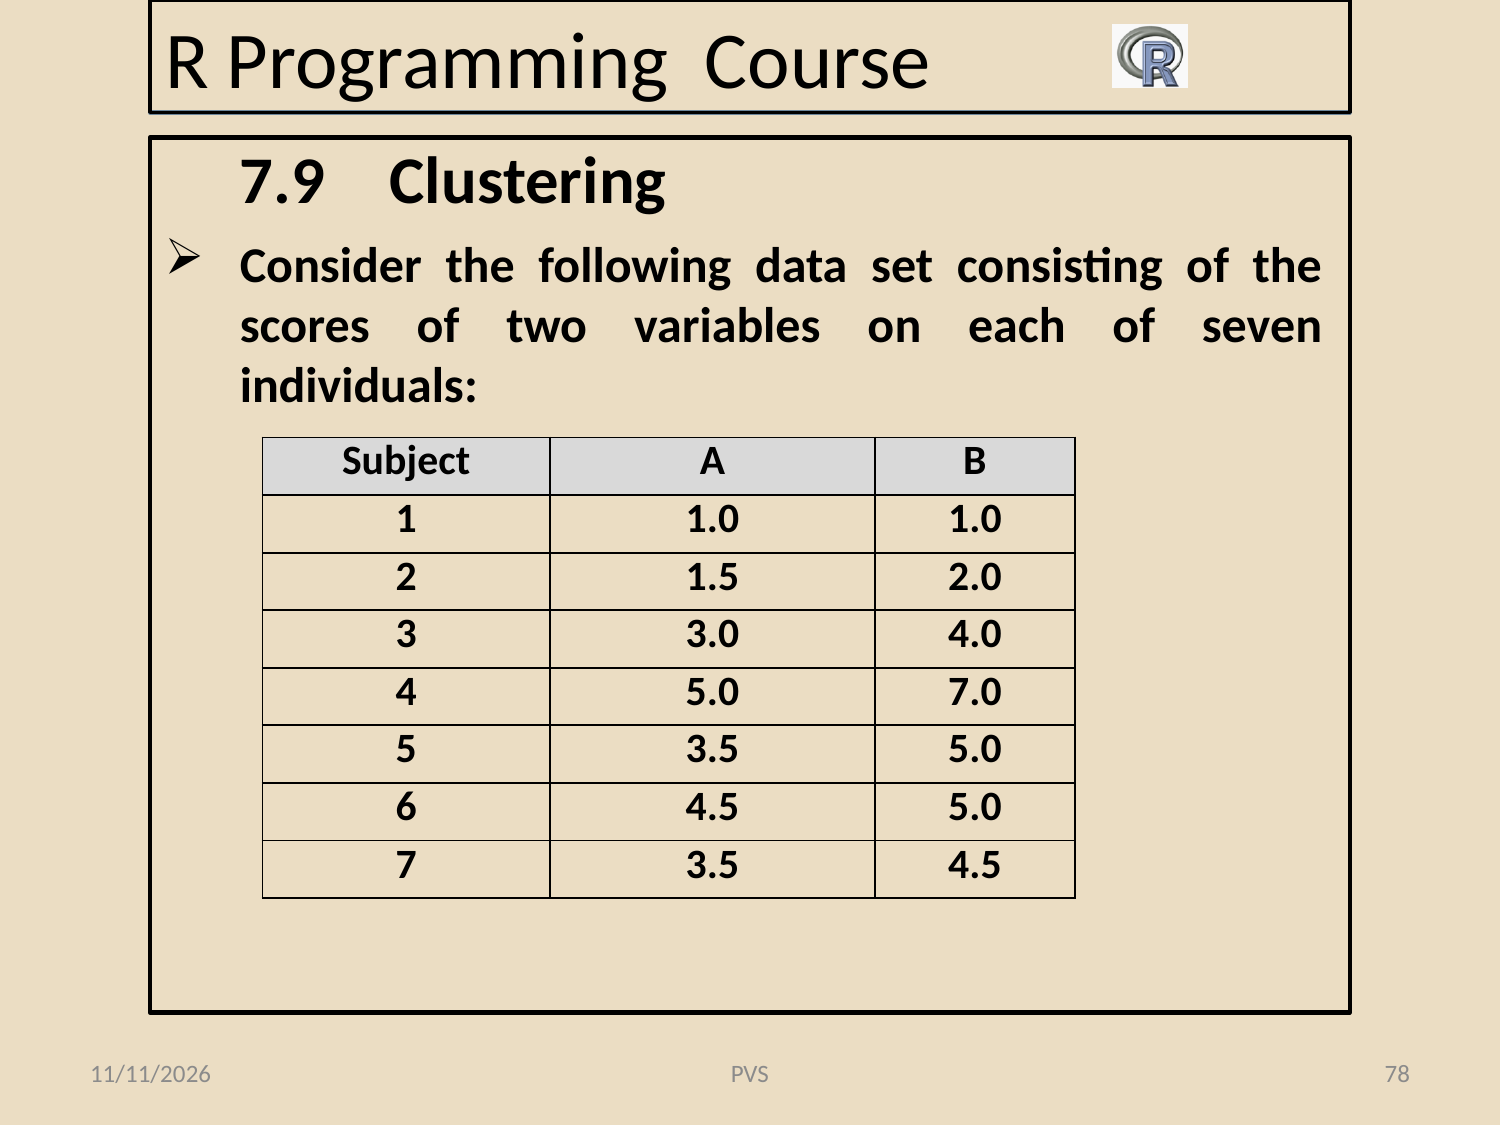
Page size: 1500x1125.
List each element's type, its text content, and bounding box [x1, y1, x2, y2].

table_cell 5 [263, 726, 549, 782]
table_cell 3 [263, 611, 549, 667]
table_cell 2.0 [876, 554, 1074, 609]
table_header B [876, 438, 1074, 494]
table_cell 1.0 [551, 496, 874, 552]
table_cell 4.0 [876, 611, 1074, 667]
text_box 7.9 Clustering [149, 129, 1338, 224]
table_cell 5.0 [551, 669, 874, 724]
table_cell 7.0 [876, 669, 1074, 724]
footer PVS [512, 1042, 988, 1103]
table_cell 4 [263, 669, 549, 724]
text_box [148, 135, 1352, 1015]
table_cell 5.0 [876, 726, 1074, 782]
table_header A [551, 438, 874, 494]
table_cell 3.5 [551, 841, 874, 897]
title R Programming Course [150, 0, 1350, 113]
table_cell 4.5 [876, 841, 1074, 897]
table_cell 6 [263, 784, 549, 840]
table_cell 2 [263, 554, 549, 609]
text_box Consider the following data set consisting of the scores of two variables on each of seven individuals: [149, 224, 1338, 420]
table_cell 1.0 [876, 496, 1074, 552]
table_cell 1.5 [551, 554, 874, 609]
table_header Subject [263, 438, 549, 494]
table_cell 3.5 [551, 726, 874, 782]
table_cell 1 [263, 496, 549, 552]
table_cell 3.0 [551, 611, 874, 667]
table_cell 5.0 [876, 784, 1074, 840]
table_cell 7 [263, 841, 549, 897]
slide_number 78 [1074, 1042, 1425, 1103]
table_cell 4.5 [551, 784, 874, 840]
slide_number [75, 1042, 425, 1103]
